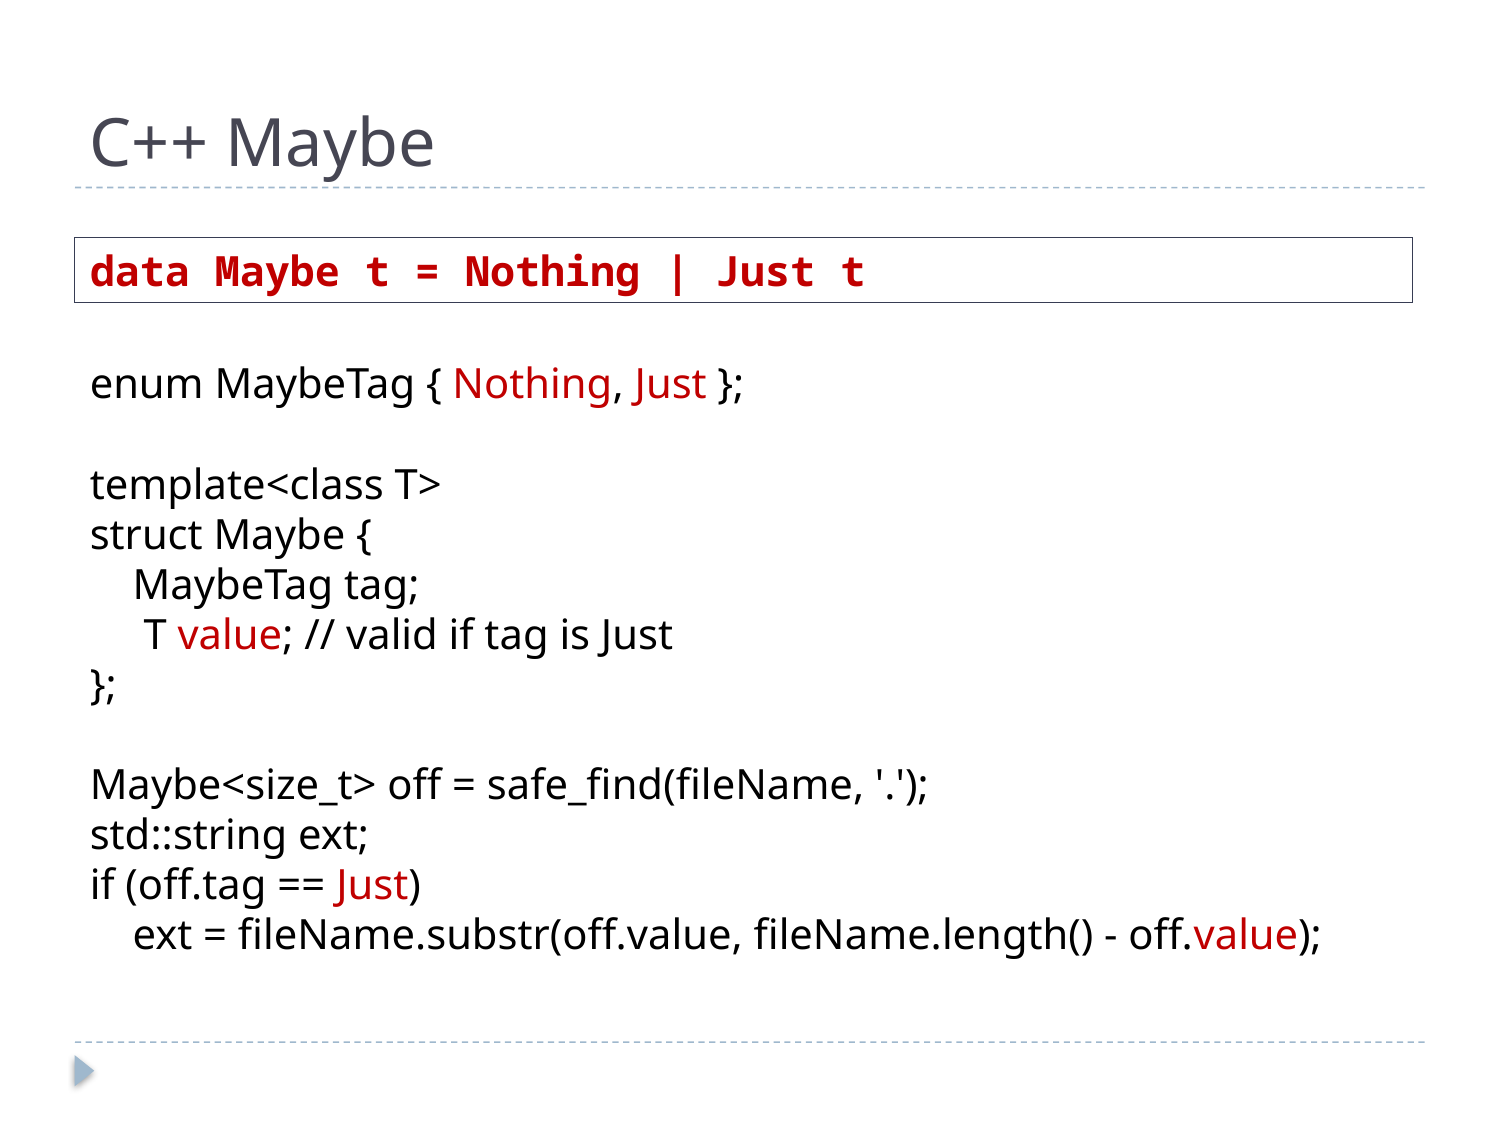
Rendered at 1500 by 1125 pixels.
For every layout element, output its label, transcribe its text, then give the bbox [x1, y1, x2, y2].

text_box enum MaybeTag { Nothing, Just }; template<class T> struct Maybe { MaybeTag tag; T value; // valid if tag is Just }; Maybe<size_t> off = safe_find(fileName, '.'); std::string ext; if (off.tag == Just) ext = fileName.substr(off.value, fileName.length() - off.value); [74, 349, 1425, 965]
text_box data Maybe t = Nothing | Just t [74, 237, 1413, 303]
title C++ Maybe [75, 24, 1425, 188]
